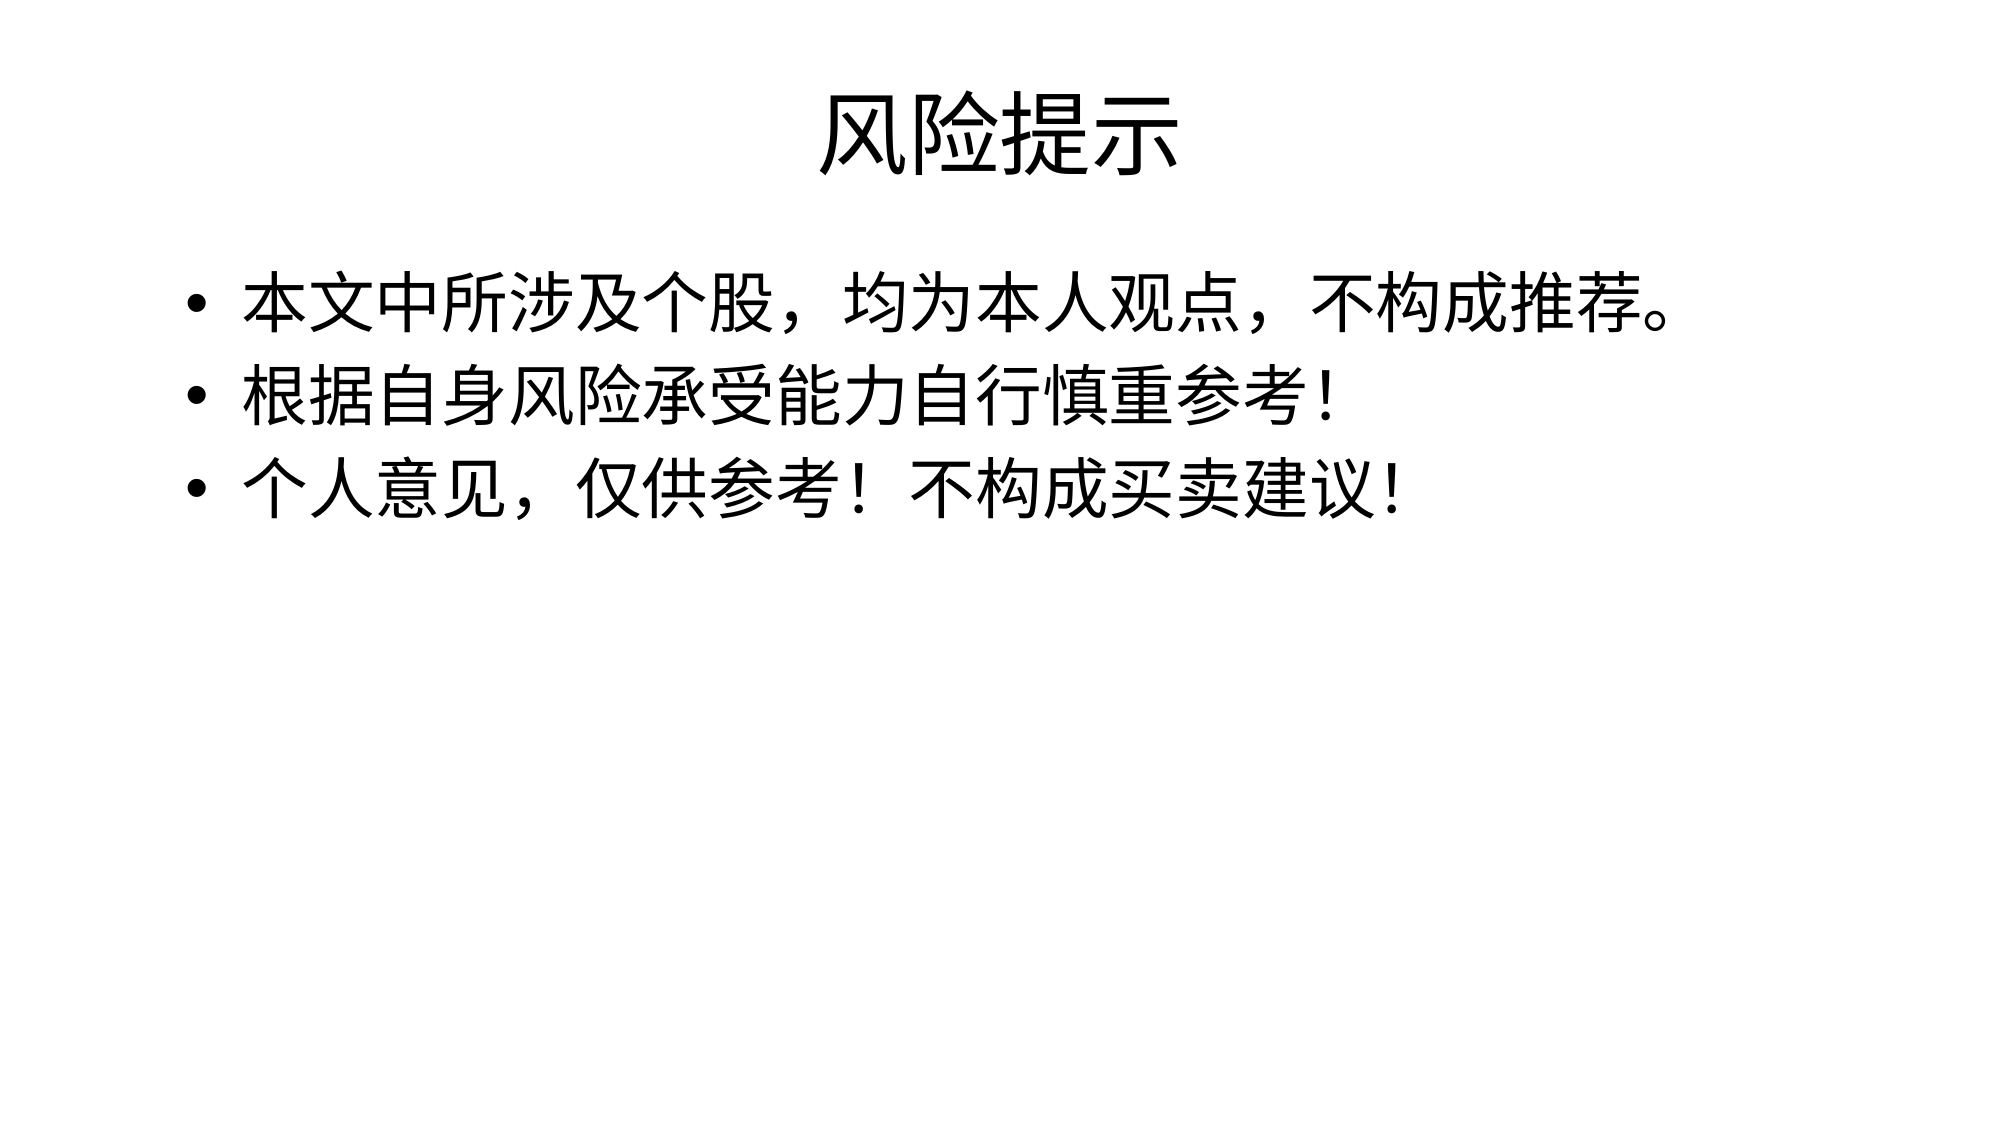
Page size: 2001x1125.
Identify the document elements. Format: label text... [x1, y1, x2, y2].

subtitle 本文中所涉及个股，均为本人观点，不构成推荐。 根据自身风险承受能力自行慎重参考！ 个人意见，仅供参考！不构成买卖建议！ [170, 262, 1845, 1005]
title 风险提示 [324, 45, 1675, 233]
